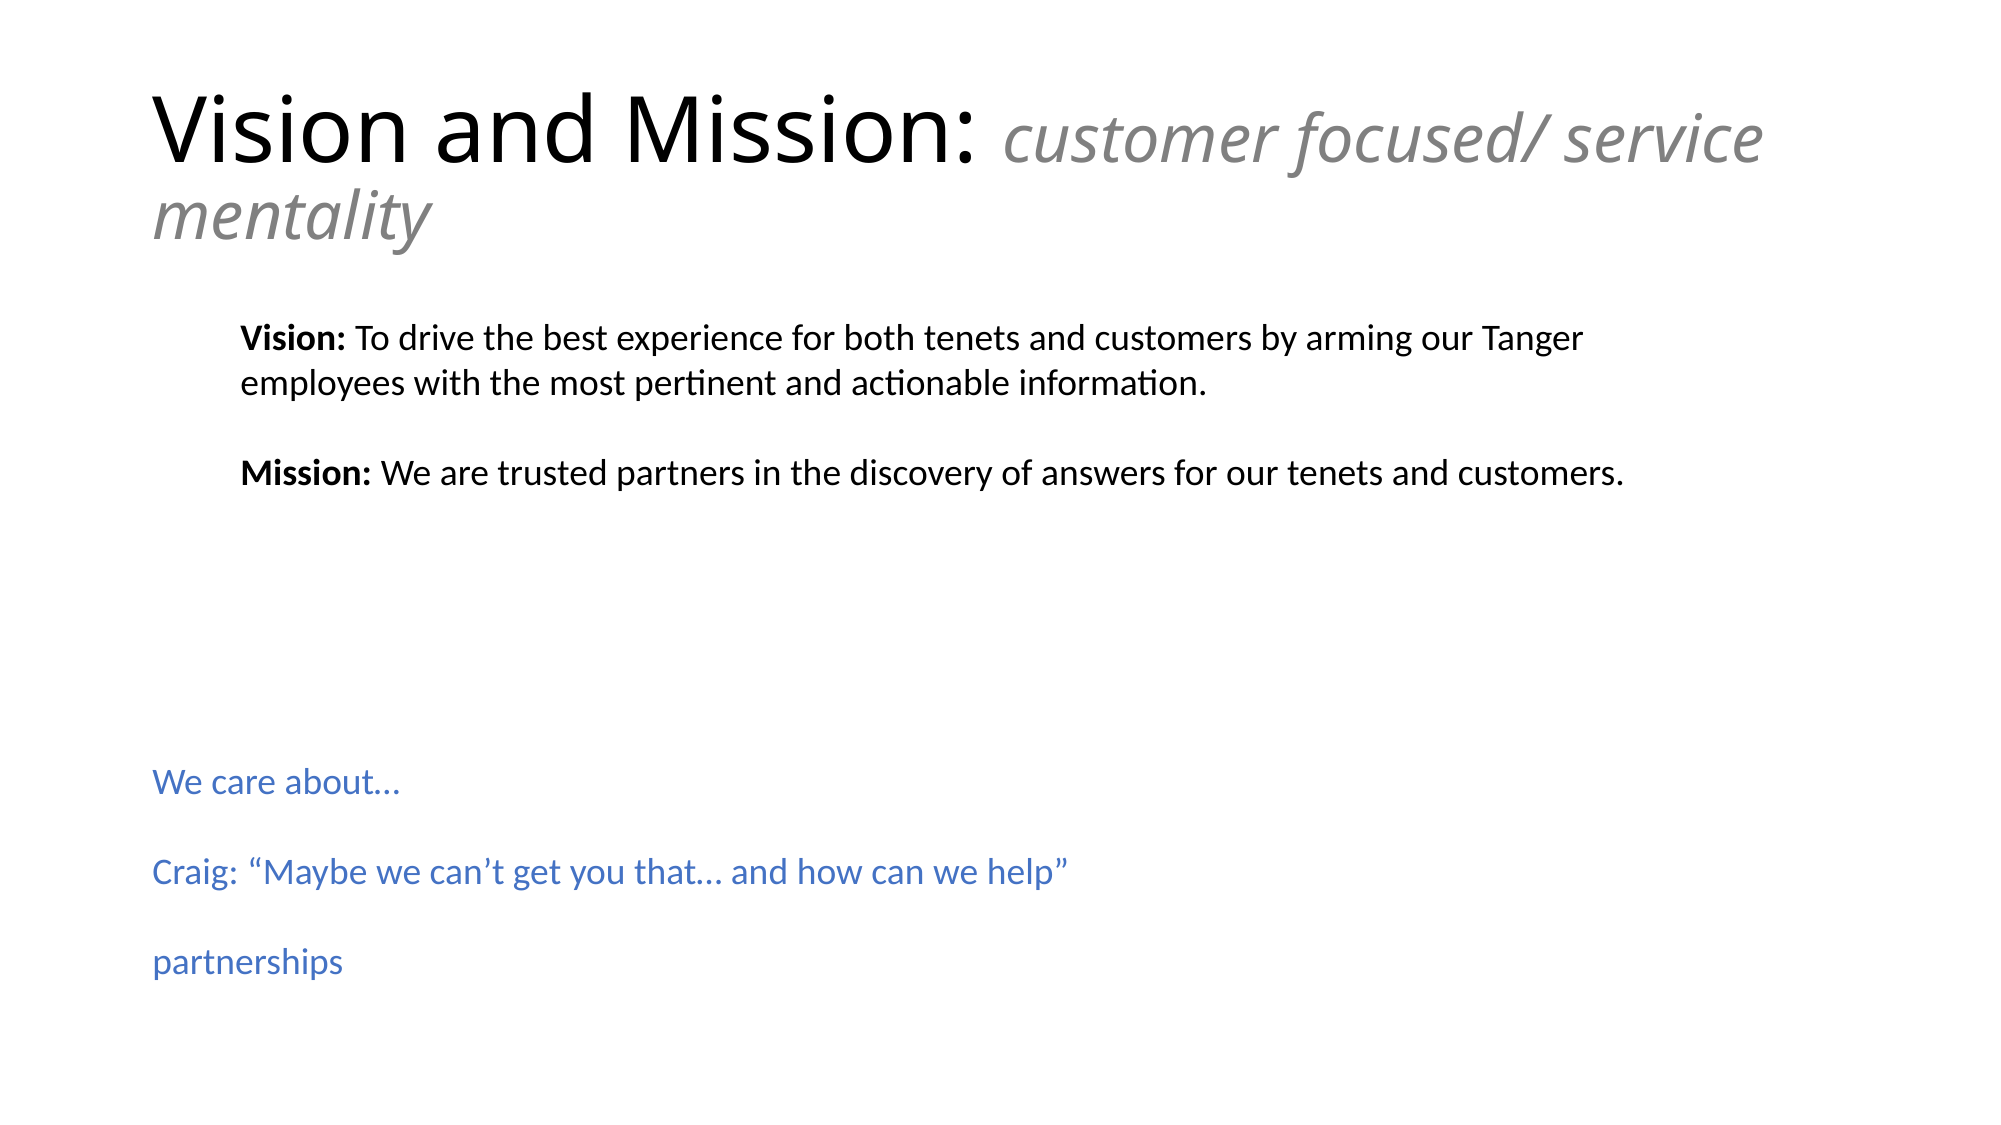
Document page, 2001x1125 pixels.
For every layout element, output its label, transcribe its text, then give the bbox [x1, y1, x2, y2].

text_box We care about… Craig: “Maybe we can’t get you that… and how can we help” partnerships [137, 749, 1682, 990]
title Vision and Mission: customer focused/ service mentality [137, 59, 1863, 278]
text_box Vision: To drive the best experience for both tenets and customers by arming our Tanger employees with the most pertinent and actionable information. Mission: We are trusted partners in the discovery of answers for our tenets and customers. [225, 305, 1644, 591]
